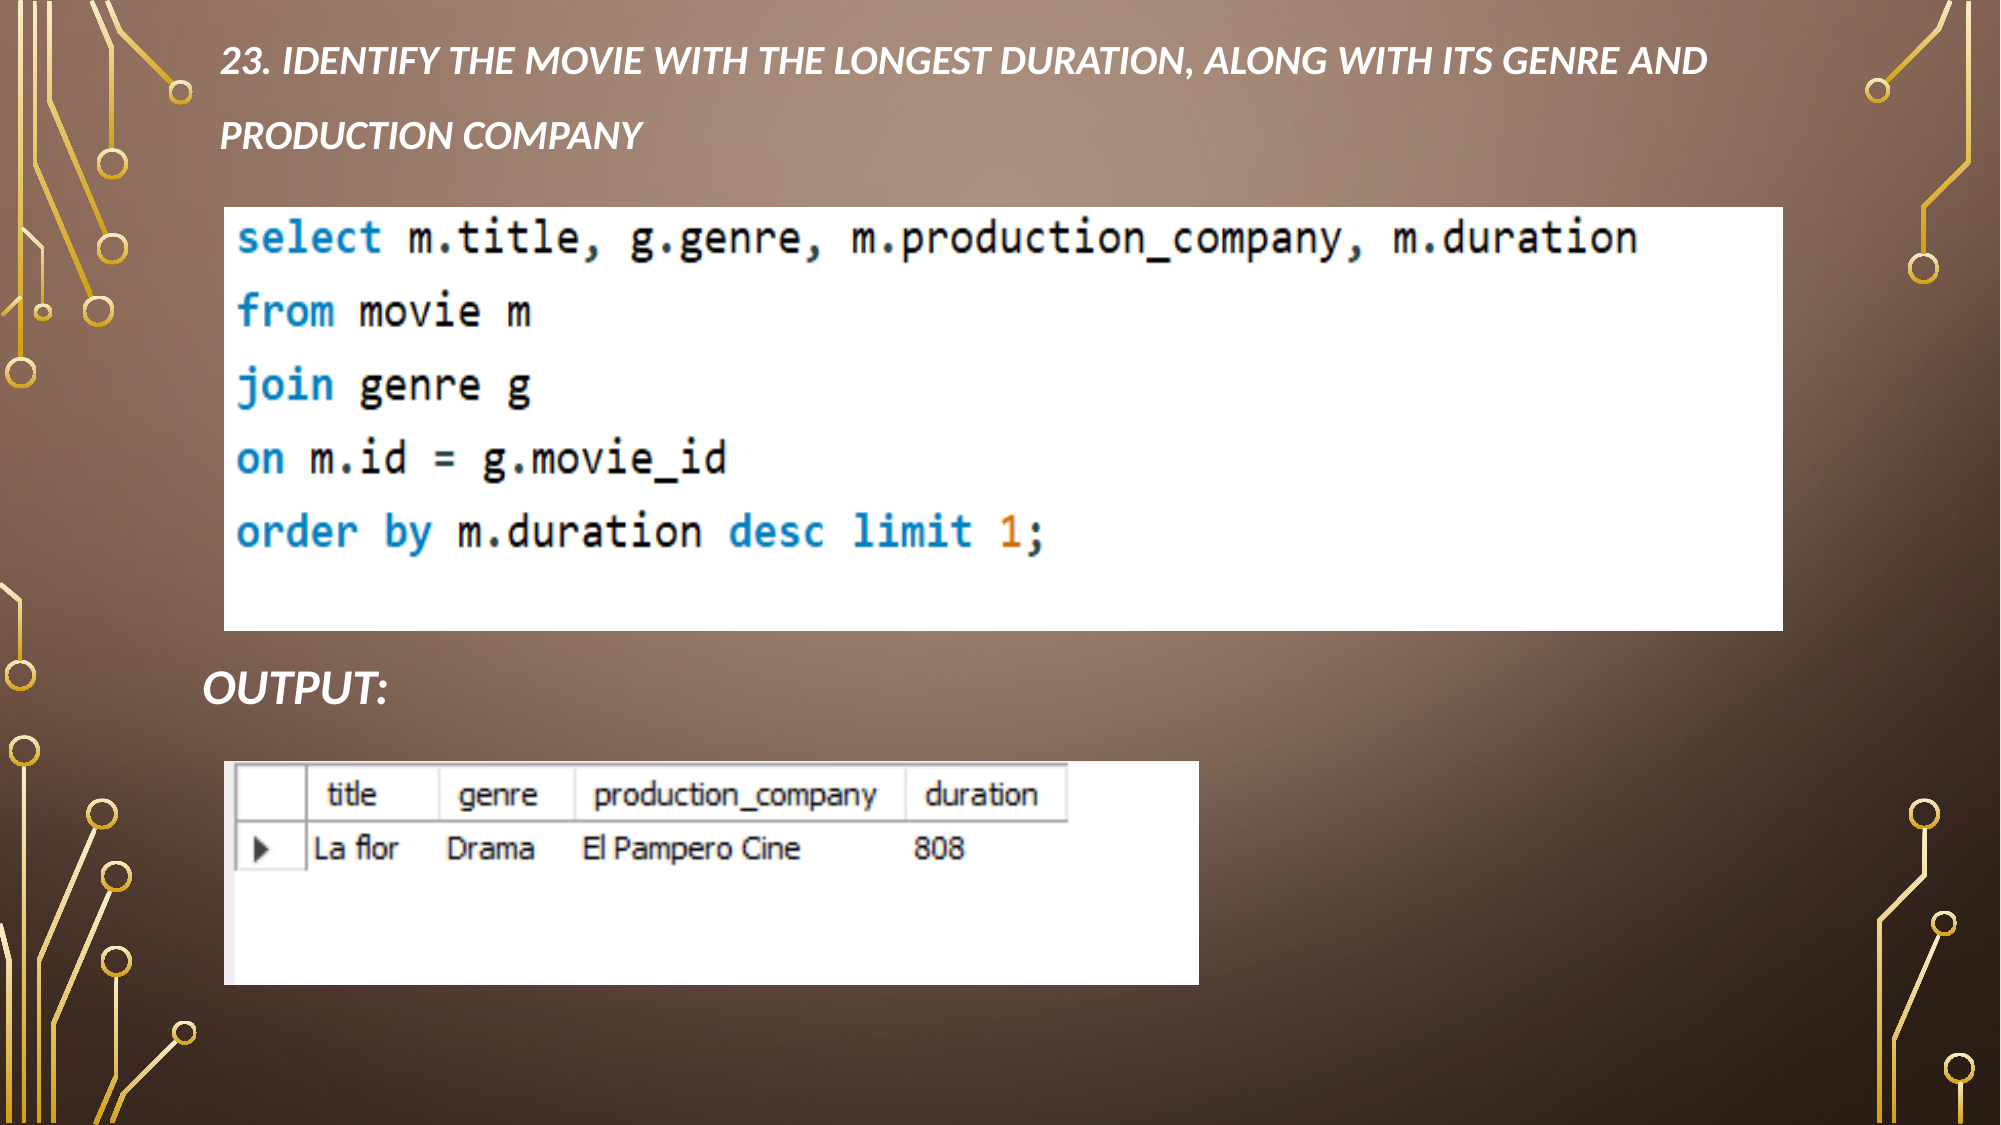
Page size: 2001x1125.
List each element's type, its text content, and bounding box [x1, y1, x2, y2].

picture [223, 207, 1783, 631]
picture [223, 761, 1199, 986]
text_box OUTPUT: [187, 646, 676, 722]
title 23. Identify the movie with the longest duration, along with its genre and production company [204, 0, 1830, 166]
